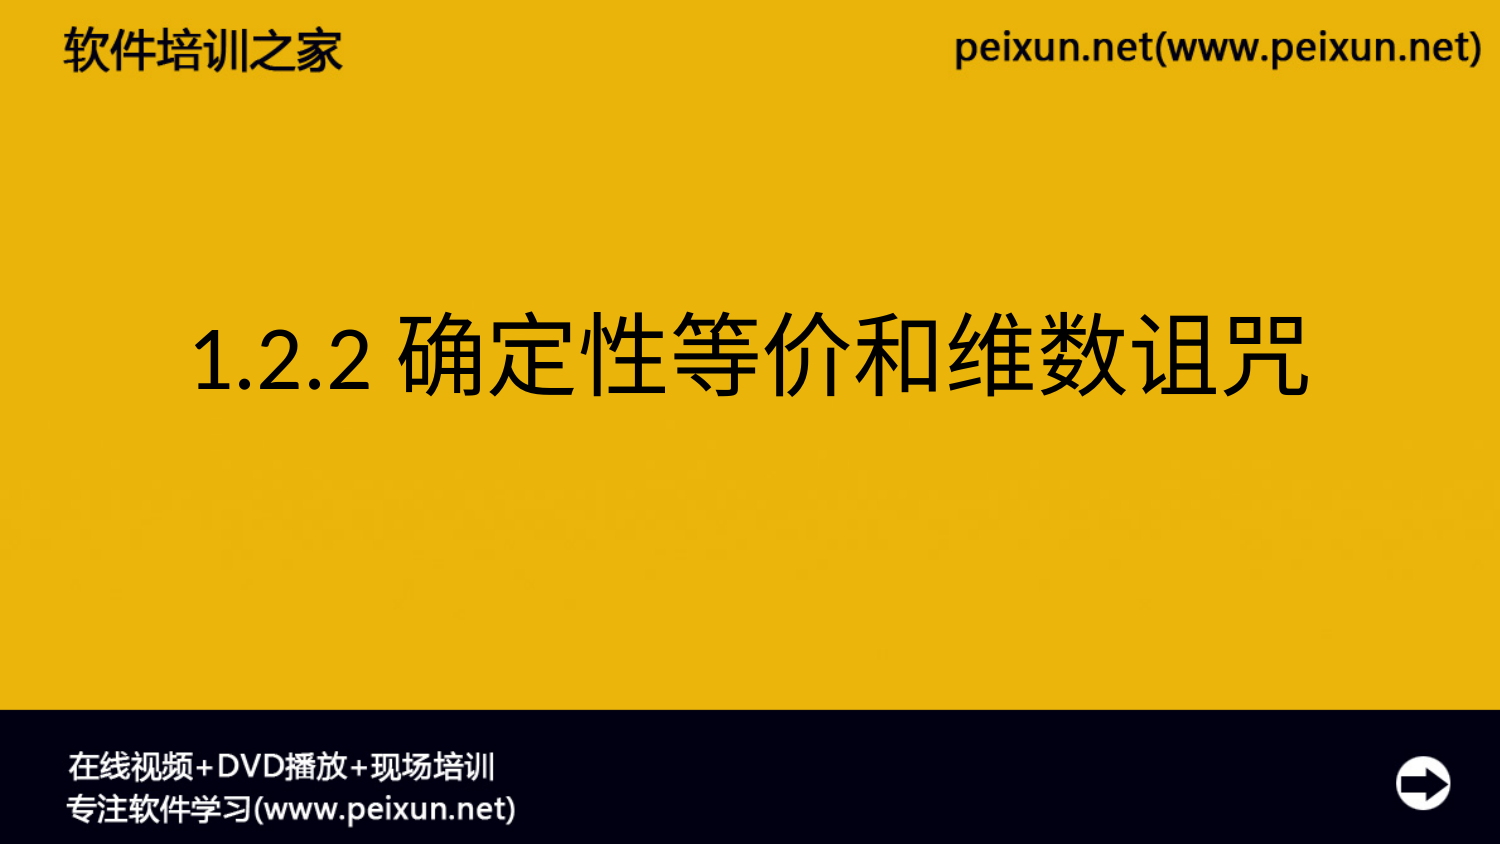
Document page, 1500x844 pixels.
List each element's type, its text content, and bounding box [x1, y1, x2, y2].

title 1.2.2确定性等价和维数诅咒 [112, 261, 1388, 444]
picture [0, 0, 1500, 844]
